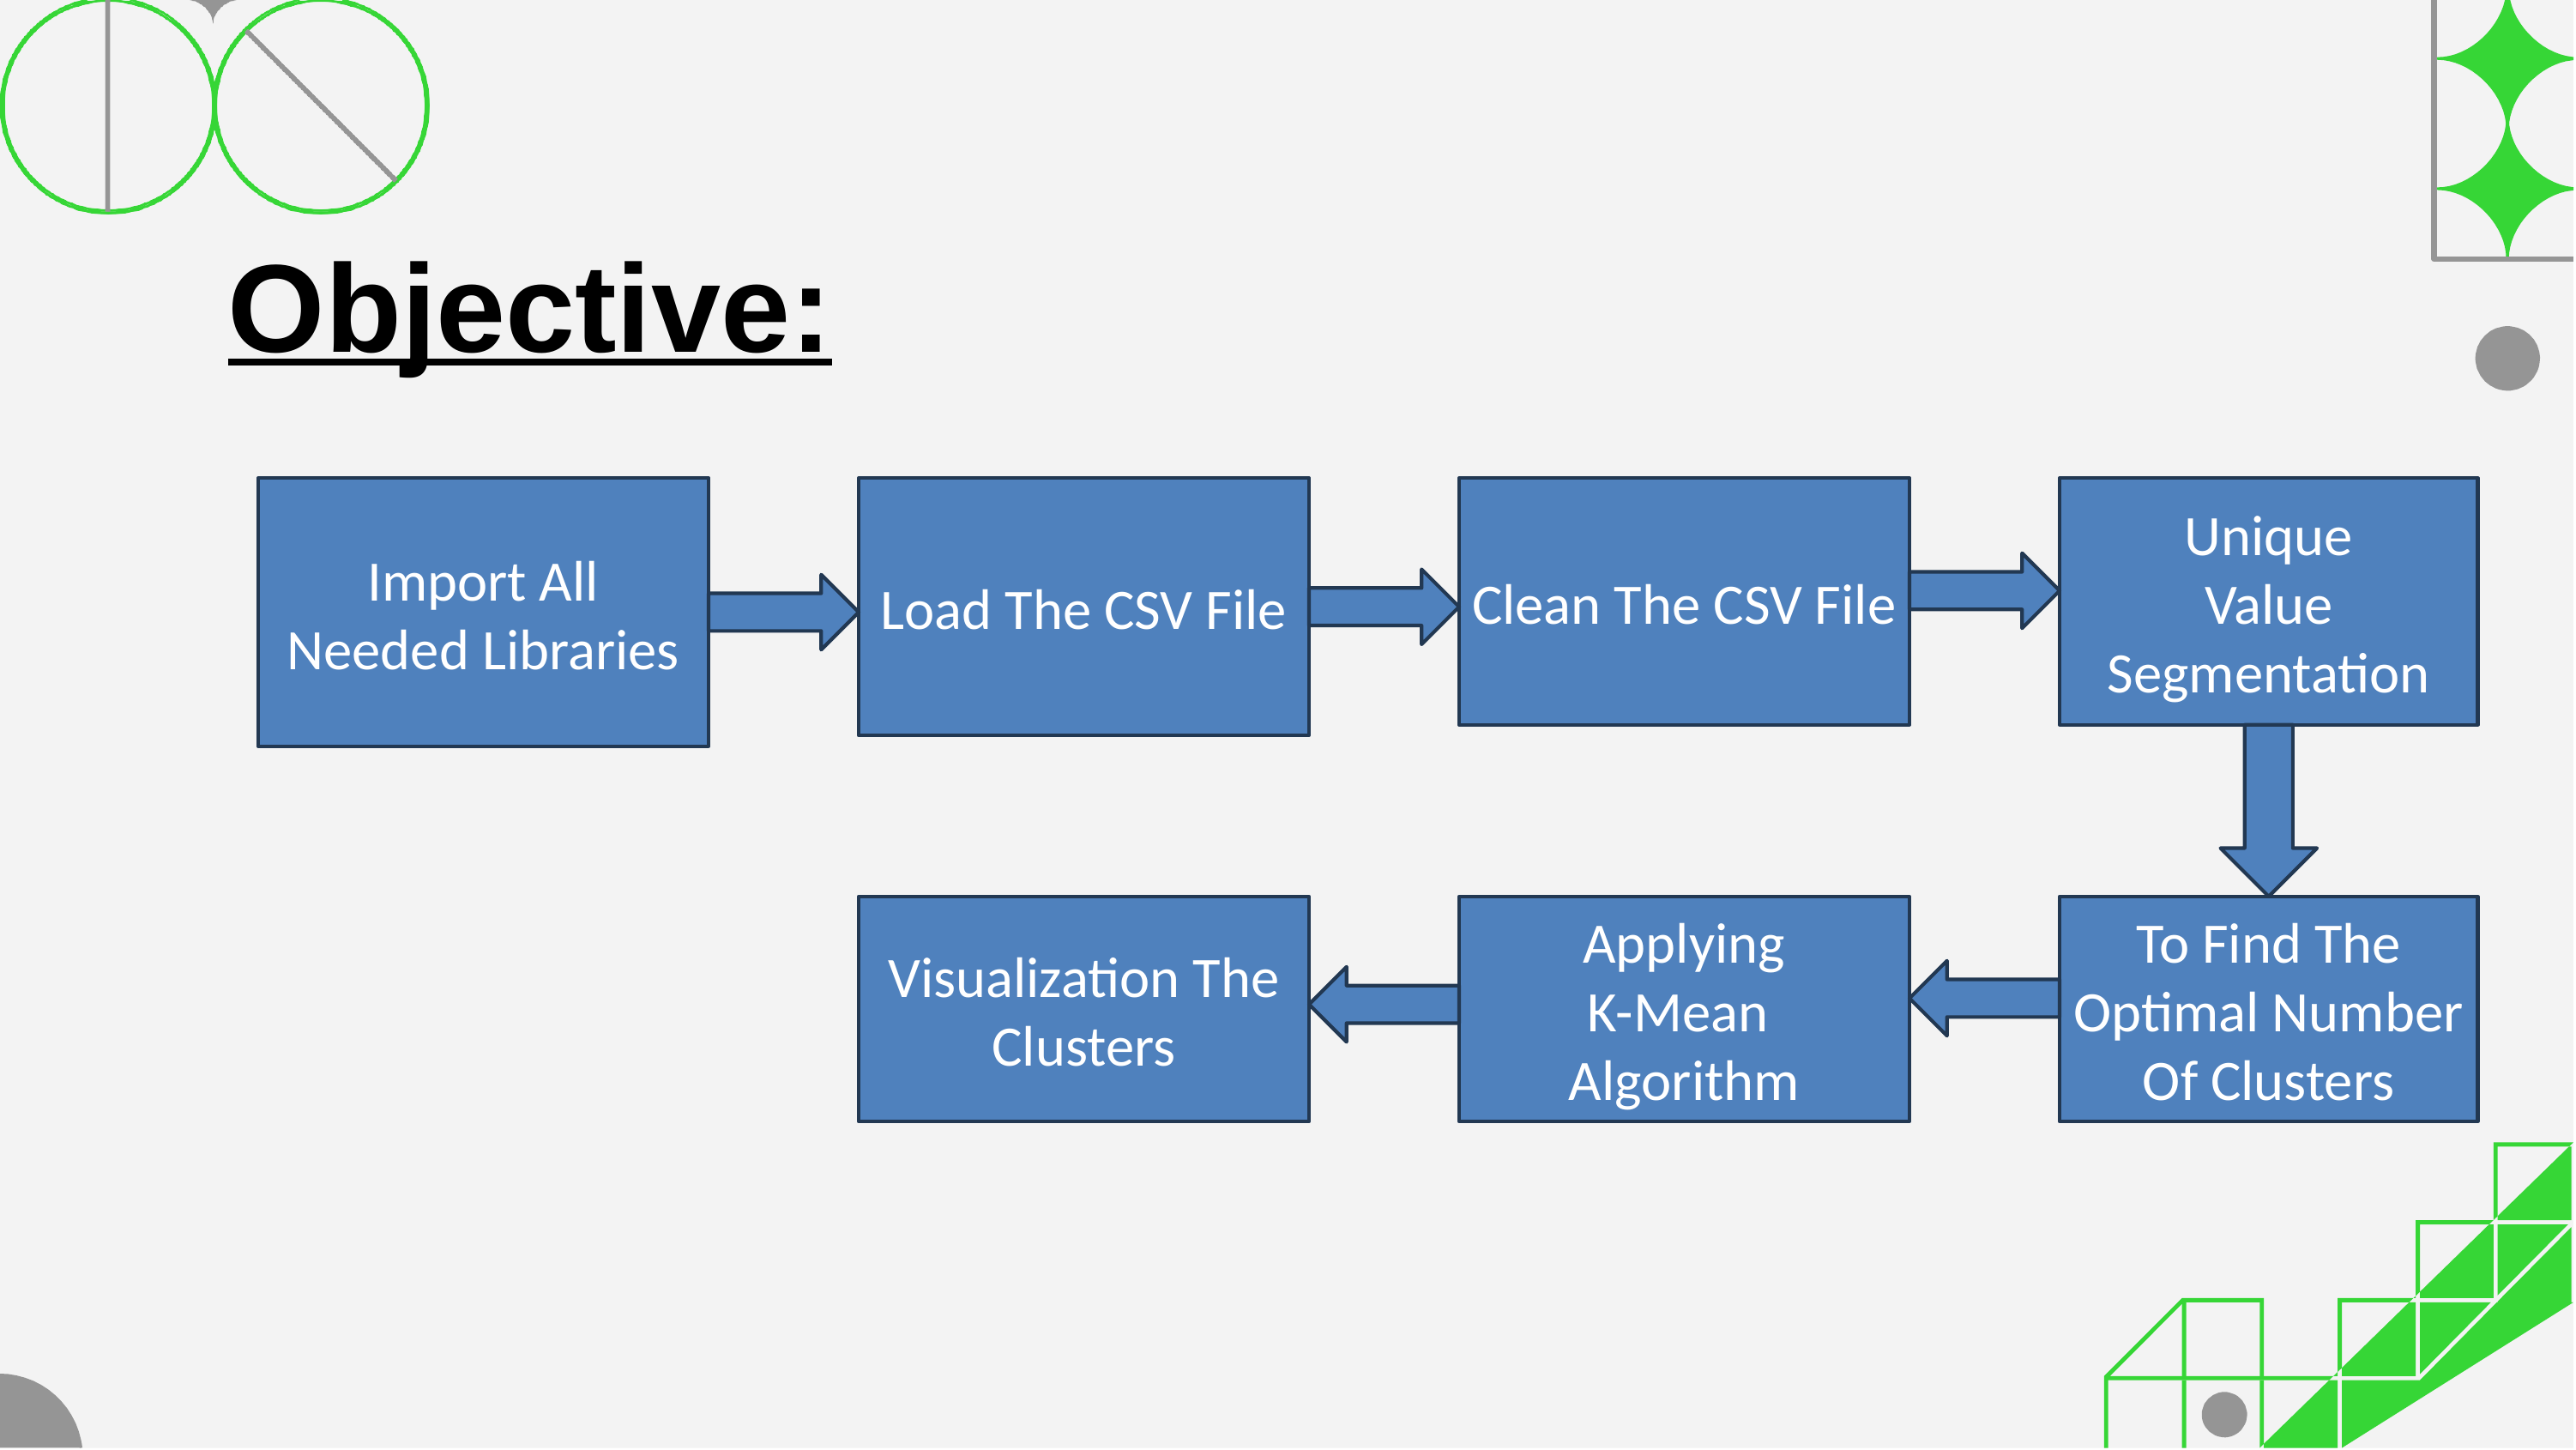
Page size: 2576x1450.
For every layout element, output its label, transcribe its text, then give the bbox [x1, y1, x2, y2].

text_box Unique Value Segmentation [2058, 476, 2480, 727]
picture [0, 0, 430, 214]
text_box Import All Needed Libraries [256, 476, 710, 748]
text_box [706, 572, 861, 652]
text_box Visualization The Clusters [857, 895, 1311, 1123]
text_box [1306, 567, 1462, 646]
text_box [1907, 958, 2062, 1038]
text_box Clean The CSV File [1457, 476, 1911, 727]
text_box [1907, 551, 2062, 631]
text_box To Find The Optimal Number Of Clusters [2058, 895, 2480, 1123]
text_box [1306, 964, 1462, 1044]
text_box Load The CSV File [857, 476, 1311, 737]
text_box Applying K-Mean Algorithm [1457, 895, 1911, 1123]
text_box [2218, 722, 2319, 898]
text_box Objective: [214, 221, 870, 384]
